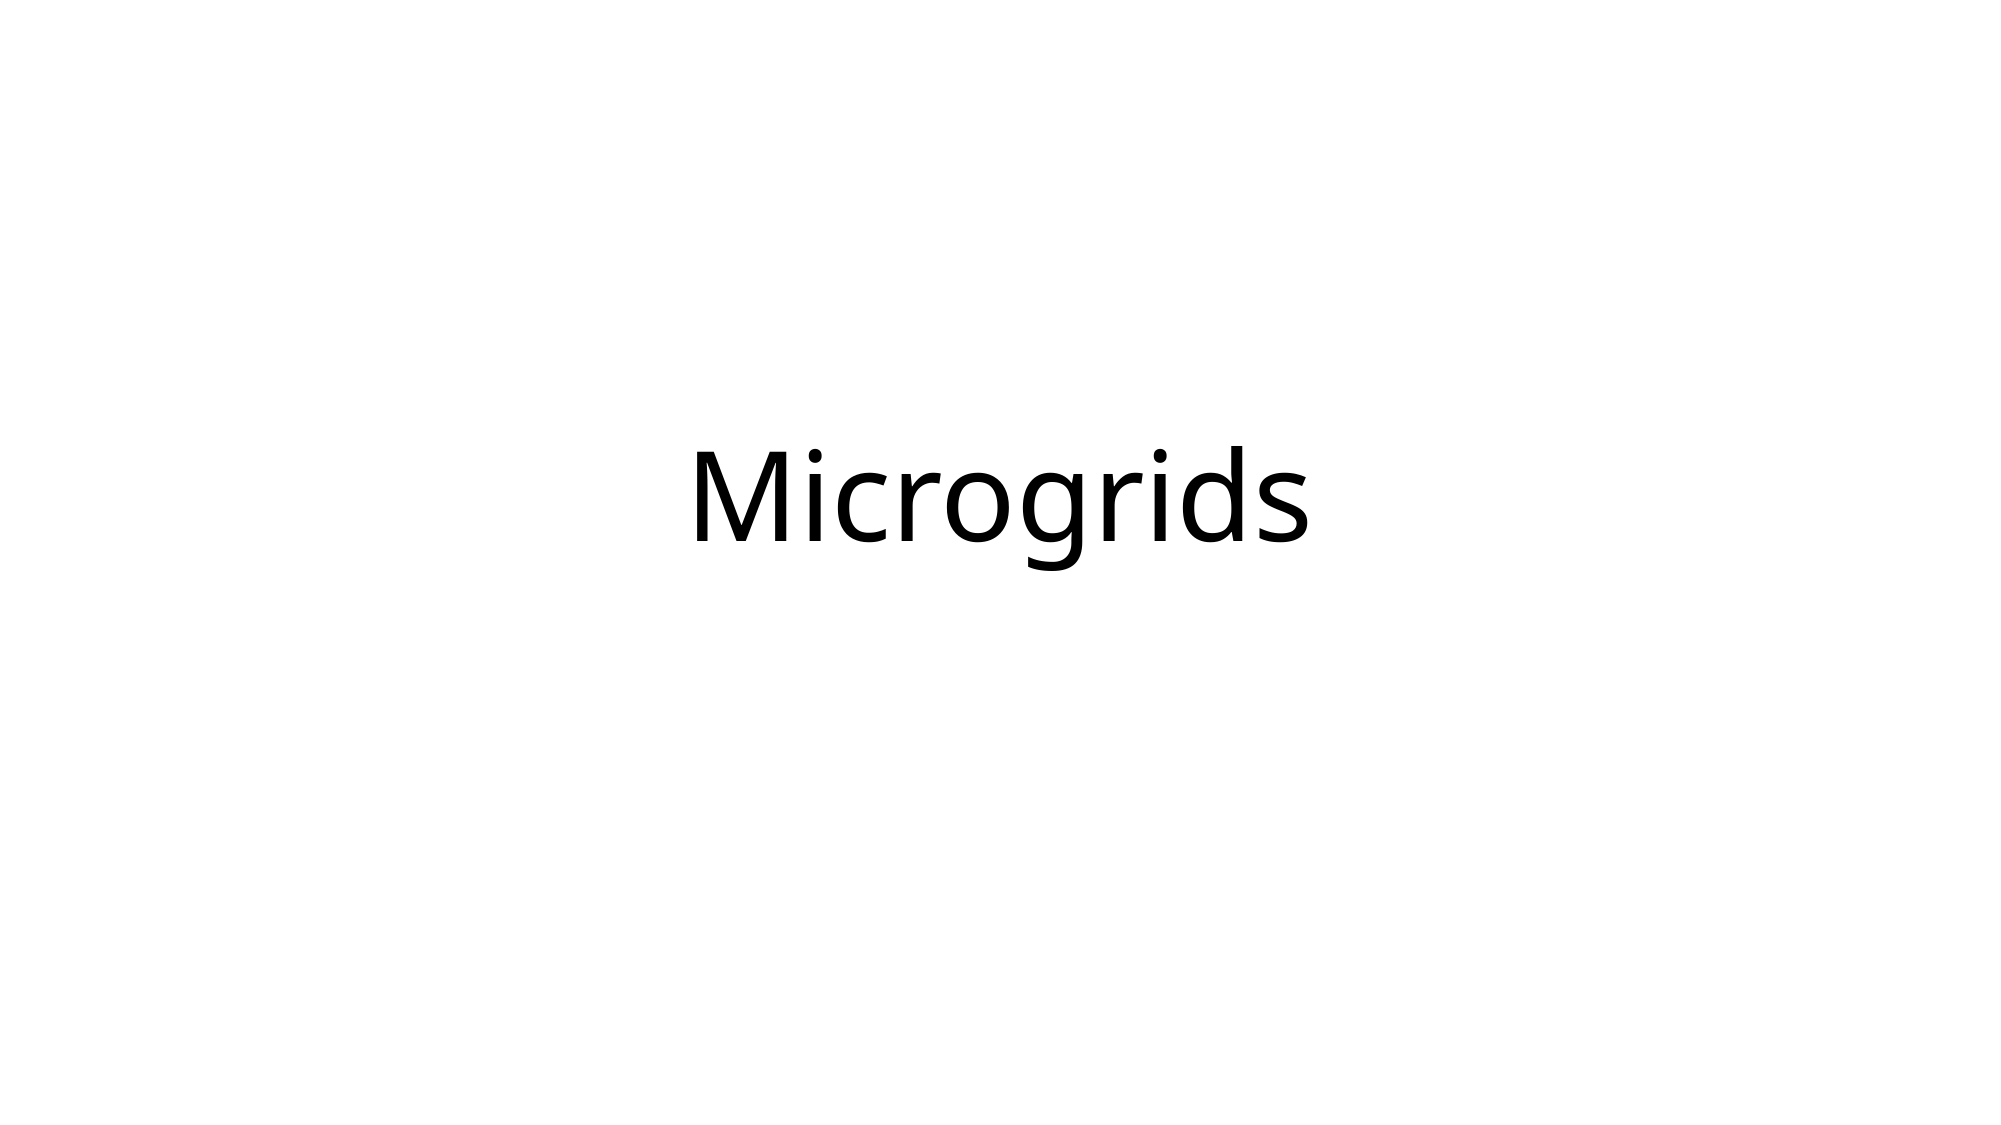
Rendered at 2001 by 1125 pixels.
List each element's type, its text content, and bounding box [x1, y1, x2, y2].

title Microgrids [249, 184, 1750, 576]
